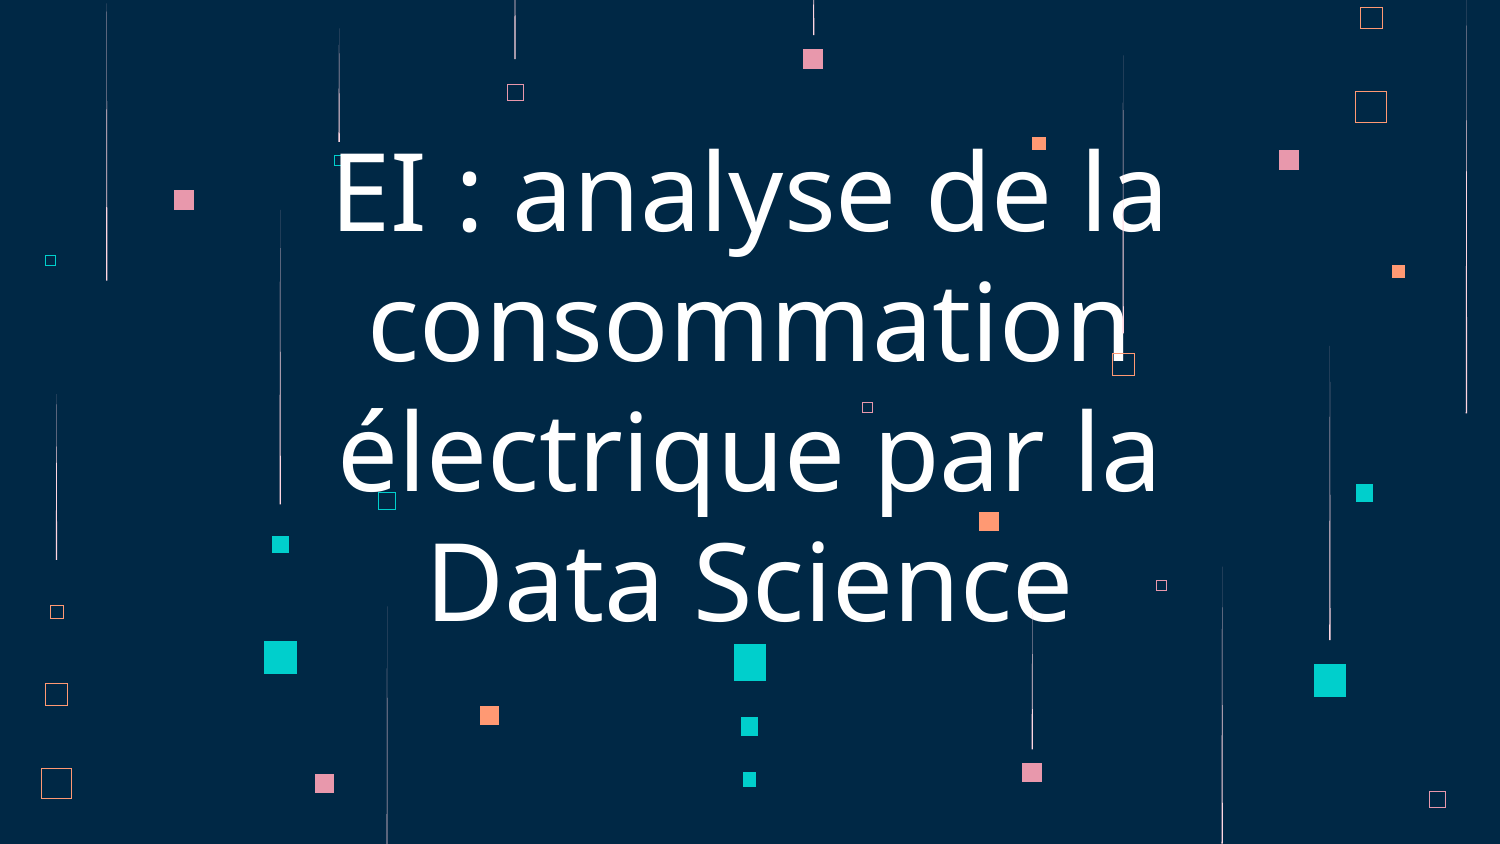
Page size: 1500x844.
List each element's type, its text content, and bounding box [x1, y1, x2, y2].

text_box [1111, 55, 1135, 376]
title EI : analyse de la consommation électrique par la Data Science [256, 118, 1244, 658]
text_box [314, 773, 335, 794]
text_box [1313, 345, 1347, 698]
text_box [1032, 137, 1046, 151]
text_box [1022, 606, 1043, 783]
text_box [263, 209, 297, 675]
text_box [733, 644, 767, 787]
text_box [979, 511, 999, 532]
text_box [479, 705, 500, 726]
